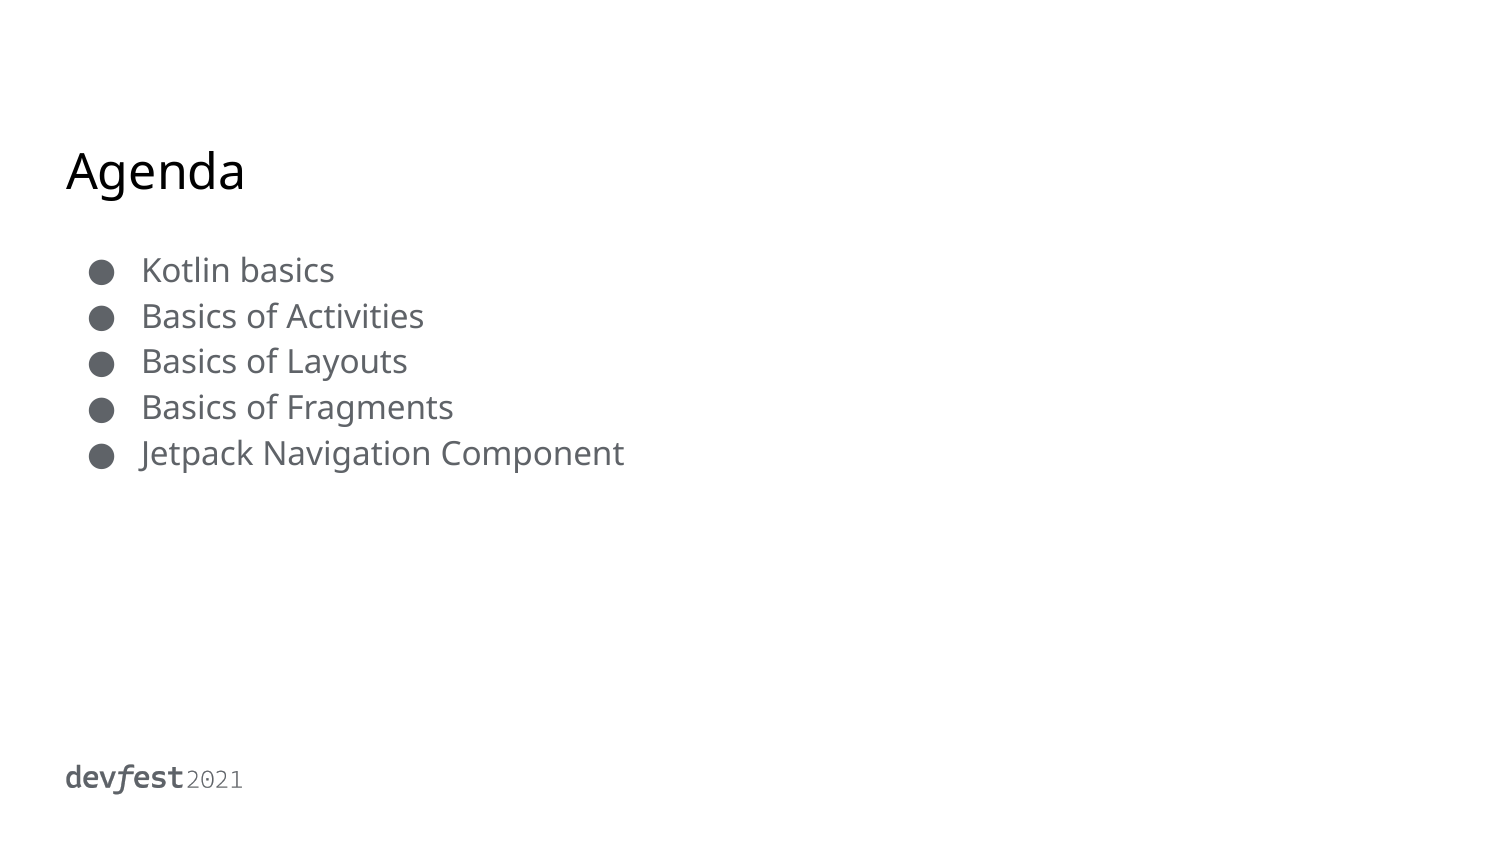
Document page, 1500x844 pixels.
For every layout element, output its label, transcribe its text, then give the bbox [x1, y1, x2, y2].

picture [65, 761, 243, 797]
title Agenda [51, 91, 512, 216]
list Kotlin basics Basics of Activities Basics of Layouts Basics of Fragments Jetpack Navigation Component [51, 227, 1313, 750]
